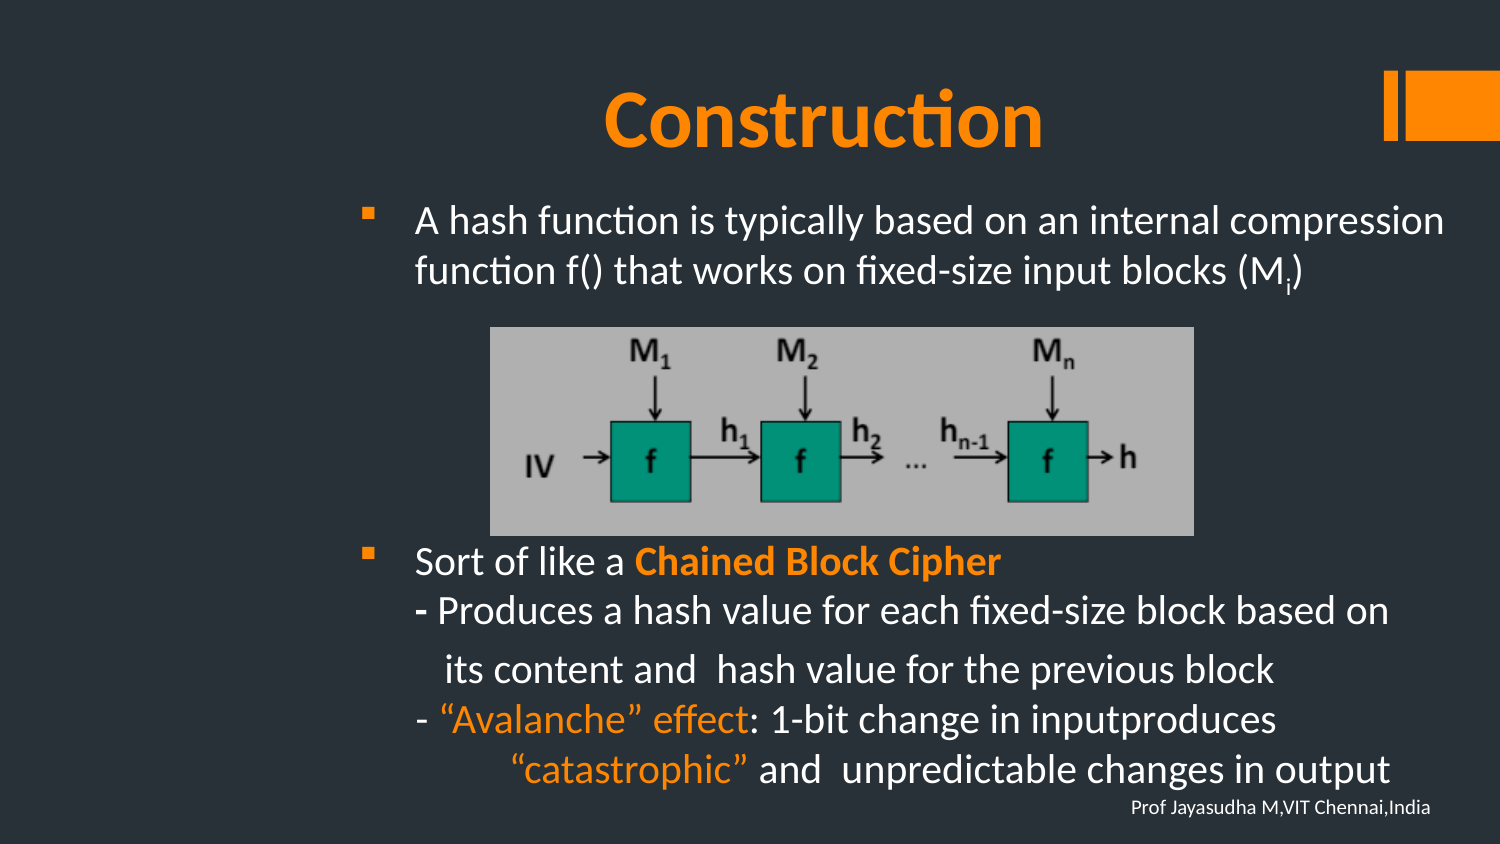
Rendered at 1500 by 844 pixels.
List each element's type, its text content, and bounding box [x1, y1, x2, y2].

picture [489, 326, 1194, 536]
text_box Prof Jayasudha M,VIT Chennai,India [1116, 793, 1485, 831]
title Construction [200, 0, 1450, 272]
list A hash function is typically based on an internal compression function f() that works on fixed-size input blocks (Mi) Sort of like a Chained Block Cipher - Produces a hash value for each fixed-size block based on its content and hash value for the previous block - “Avalanche” effect: 1-bit change in inputproduces “catastrophic” and unpredictable changes in output [336, 185, 1476, 820]
